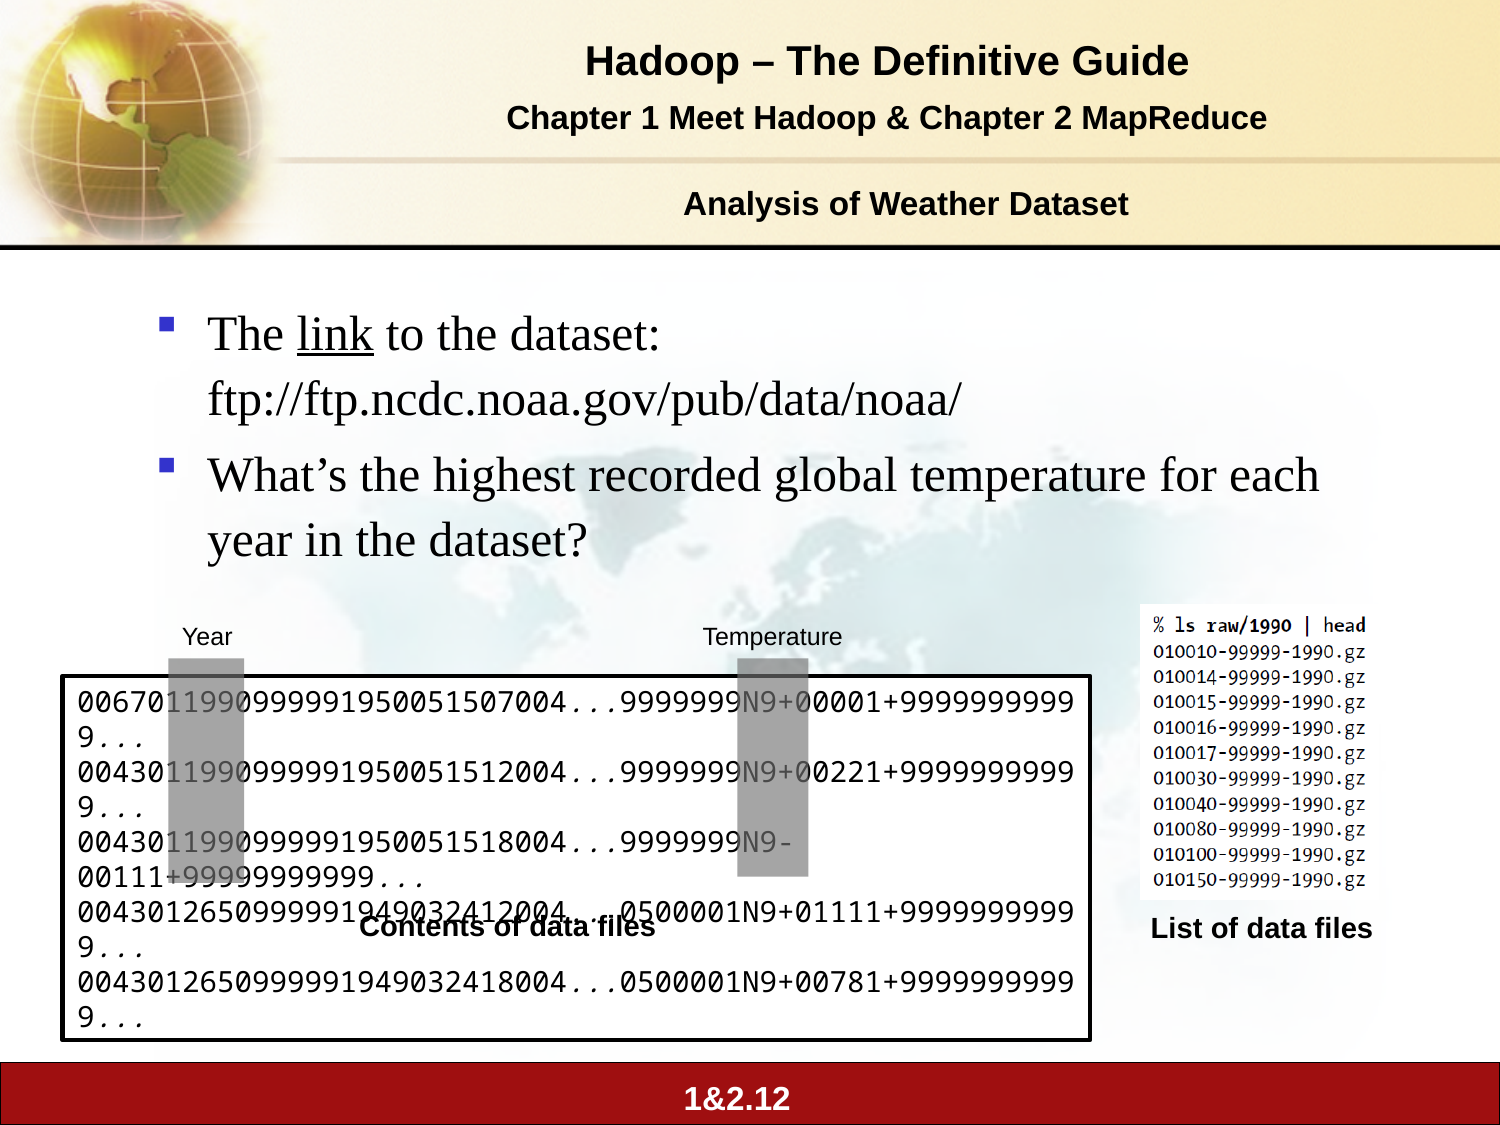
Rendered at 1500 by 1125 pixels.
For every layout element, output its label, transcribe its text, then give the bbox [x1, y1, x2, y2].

text_box [735, 656, 811, 879]
text_box Contents of data files [344, 899, 672, 950]
text_box Year [167, 613, 248, 658]
text_box [166, 656, 246, 885]
text_box List of data files [1135, 901, 1389, 952]
list The link to the dataset: ftp://ftp.ncdc.noaa.gov/pub/data/noaa/ What’s the highest recorded global temperature for each year in the dataset? [140, 287, 1406, 575]
title Analysis of Weather Dataset [500, 174, 1313, 233]
text_box Temperature [687, 613, 859, 658]
picture [0, 0, 1500, 1062]
text_box 0067011990999991950051507004...9999999N9+00001+99999999999... 0043011990999991950051512004...9999999N9+00221+99999999999... 0043011990999991950051518004...9999999N9-00111+99999999999... 0043012650999991949032412004...0500001N9+01111+99999999999... 0043012650999991949032418004...0500001N9+00781+99999999999... [60, 674, 1092, 1042]
